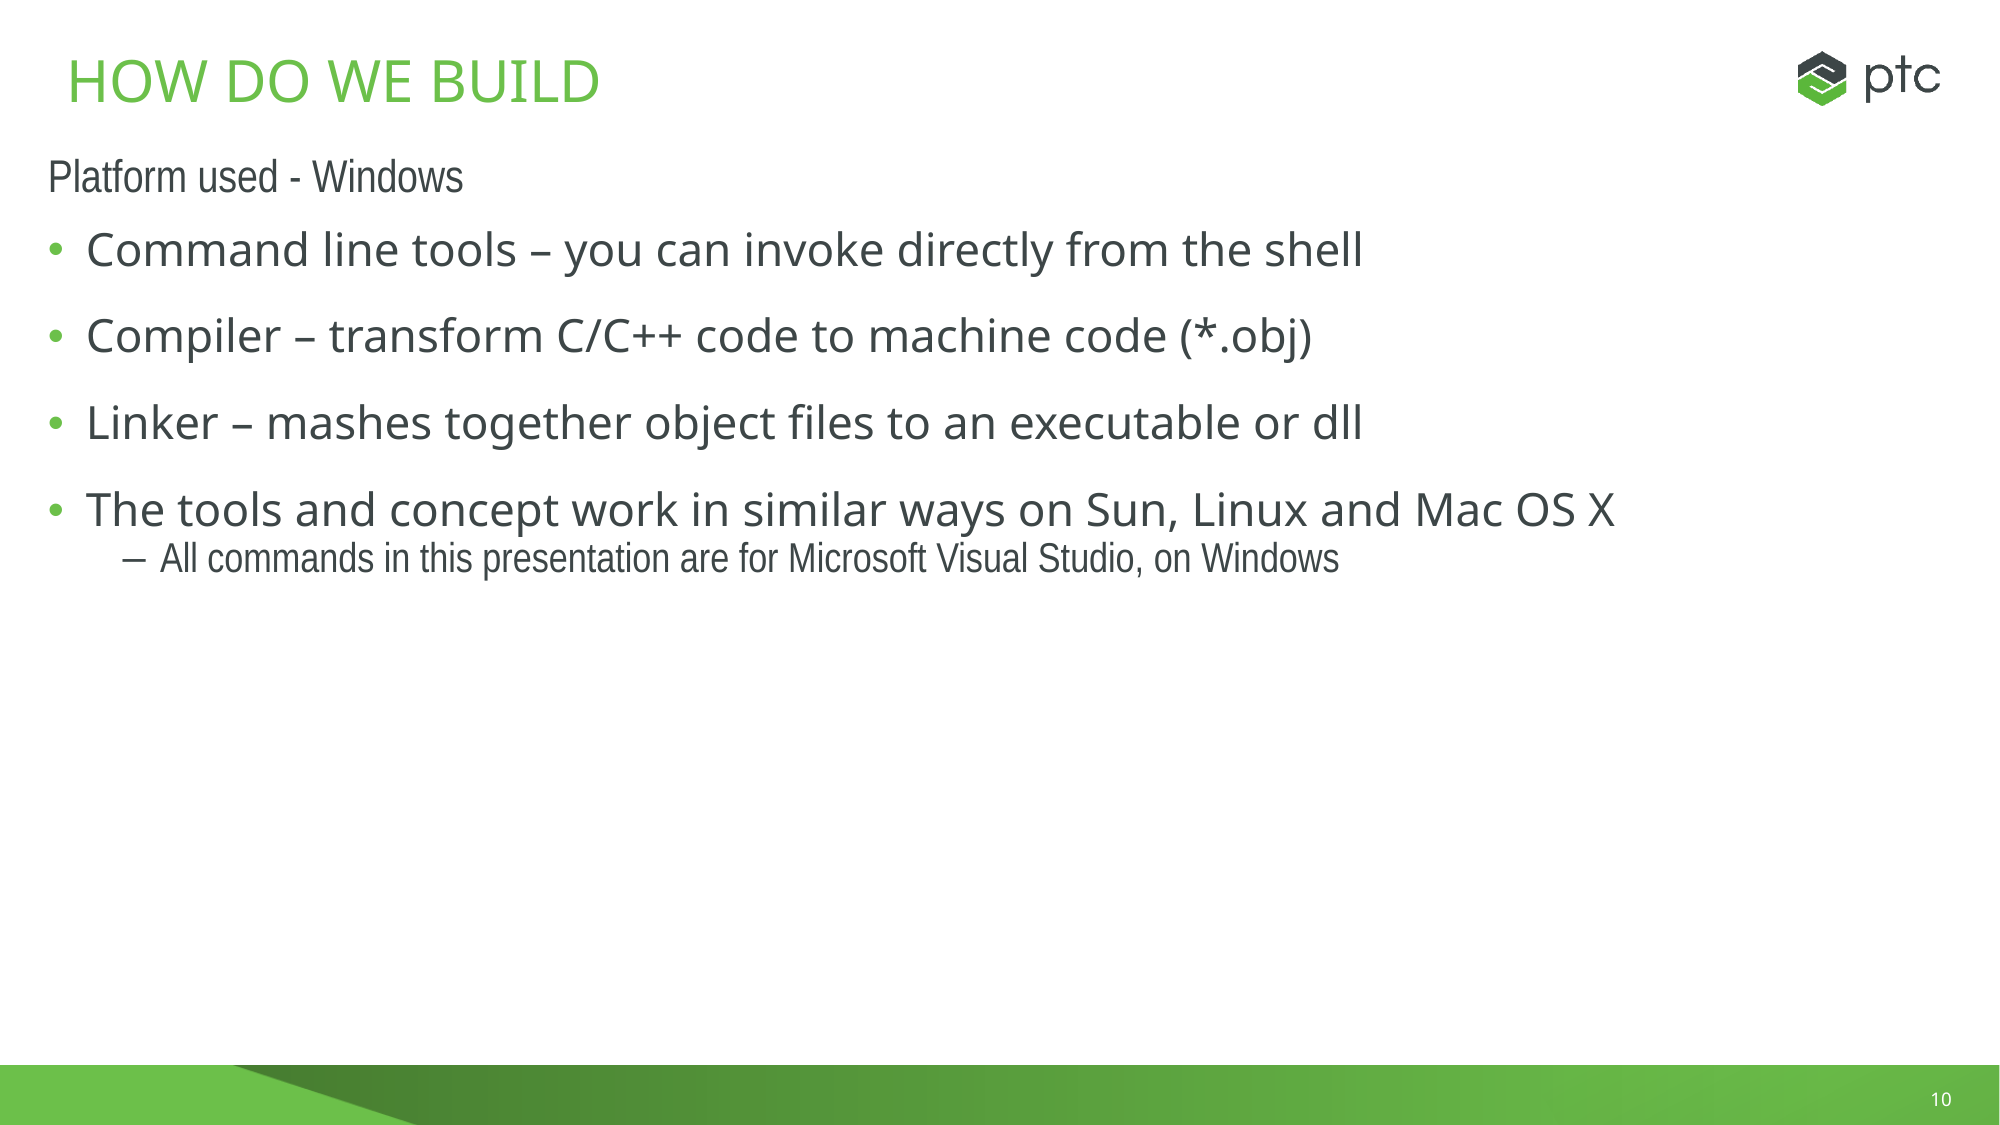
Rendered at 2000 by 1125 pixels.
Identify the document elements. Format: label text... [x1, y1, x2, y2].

picture [1798, 51, 1940, 106]
list Command line tools – you can invoke directly from the shell Compiler – transform C/C++ code to machine code (*.obj) Linker – mashes together object files to an executable or dll The tools and concept work in similar ways on Sun, Linux and Mac OS X All commands in this presentation are for Microsoft Visual Studio, on Windows [48, 226, 1951, 1052]
subtitle Platform used - Windows [48, 153, 1950, 209]
picture [0, 1065, 2000, 1125]
title How do we build [66, 57, 1750, 115]
